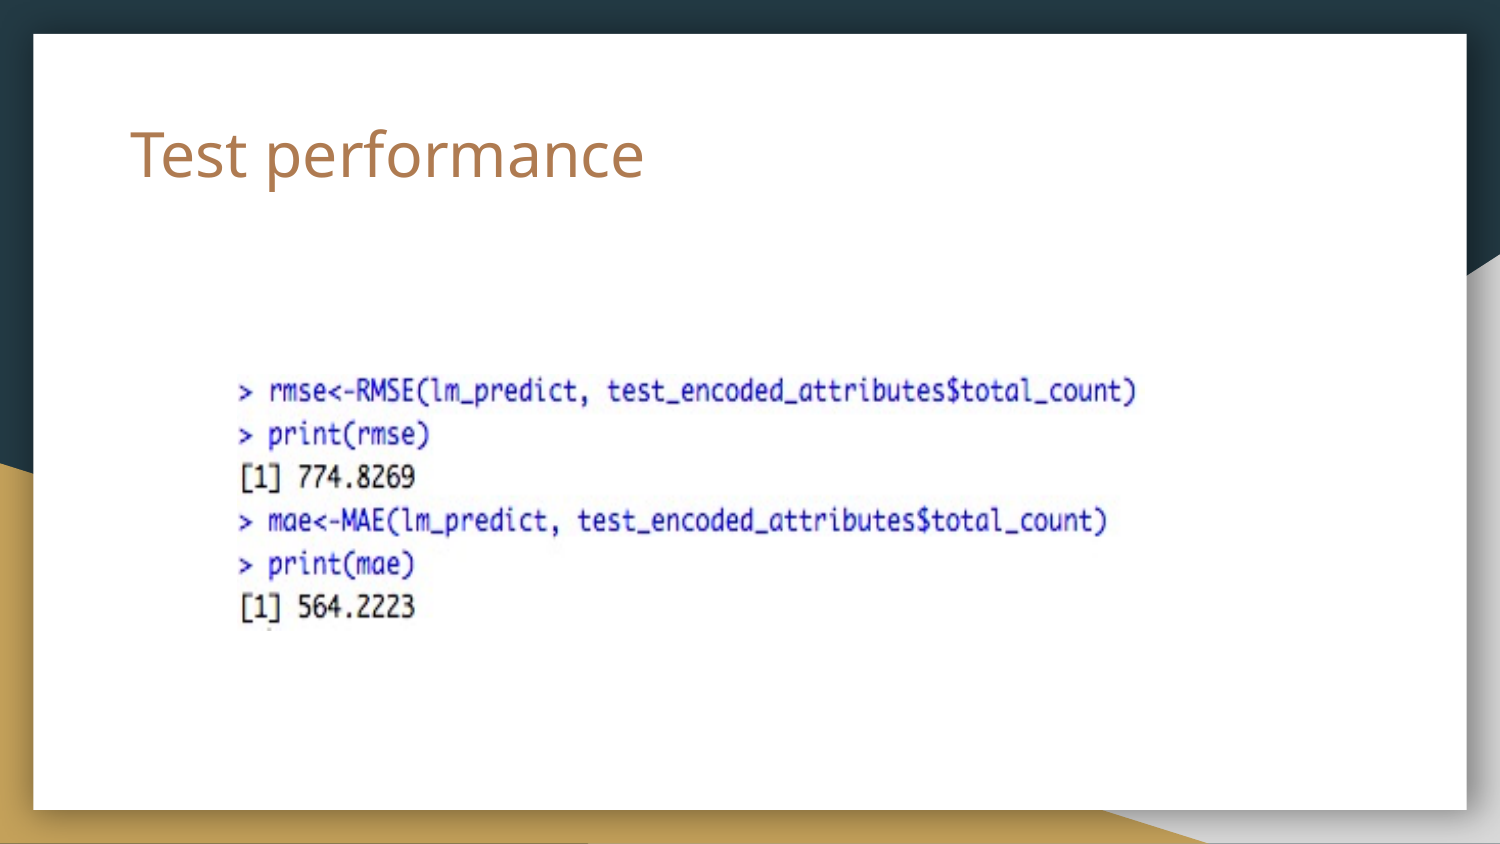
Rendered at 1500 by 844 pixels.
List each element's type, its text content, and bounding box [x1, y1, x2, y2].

picture [237, 373, 1146, 631]
title Test performance [115, 100, 1347, 257]
